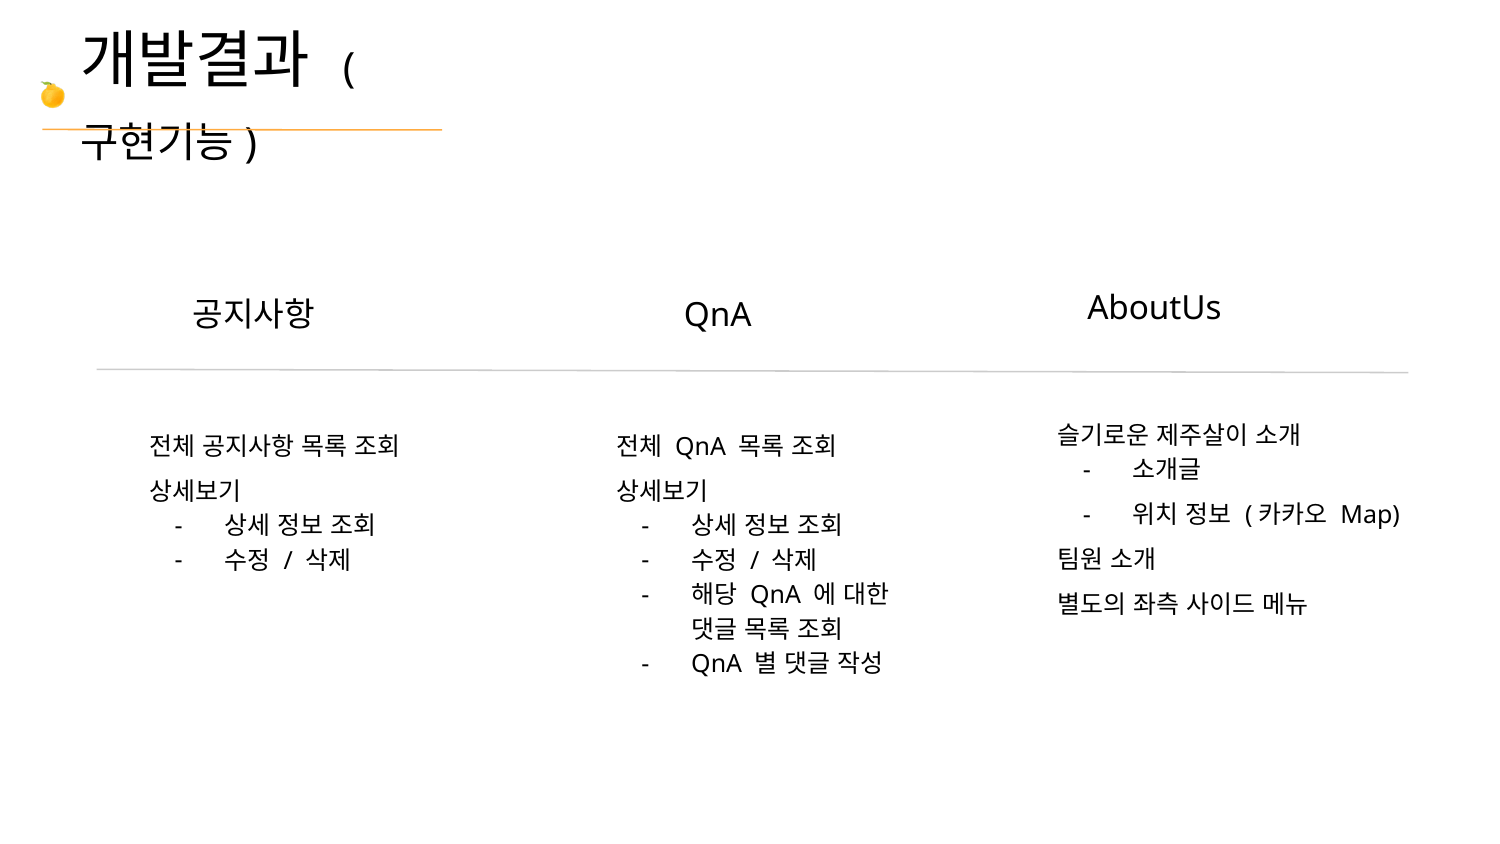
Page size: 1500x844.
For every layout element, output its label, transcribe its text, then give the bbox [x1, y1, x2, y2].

text_box 슬기로운 제주살이 소개 소개글 위치 정보 (카카오 Map) 팀원 소개 별도의 좌측 사이드 메뉴 [1042, 399, 1500, 713]
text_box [96, 369, 1409, 373]
text_box AboutUs [934, 271, 1375, 335]
text_box 공지사항 [92, 277, 416, 342]
text_box 전체 QnA 목록 조회 상세보기 상세 정보 조회 수정 / 삭제 해당 QnA 에 대한 댓글 목록 조회 QnA 별 댓글 작성 [601, 400, 1076, 714]
text_box 개발결과 (구현기능) [65, 52, 489, 137]
picture [29, 78, 75, 111]
text_box 전체 공지사항 목록 조회 상세보기 상세 정보 조회 수정 / 삭제 [134, 400, 459, 714]
text_box QnA [497, 277, 938, 342]
